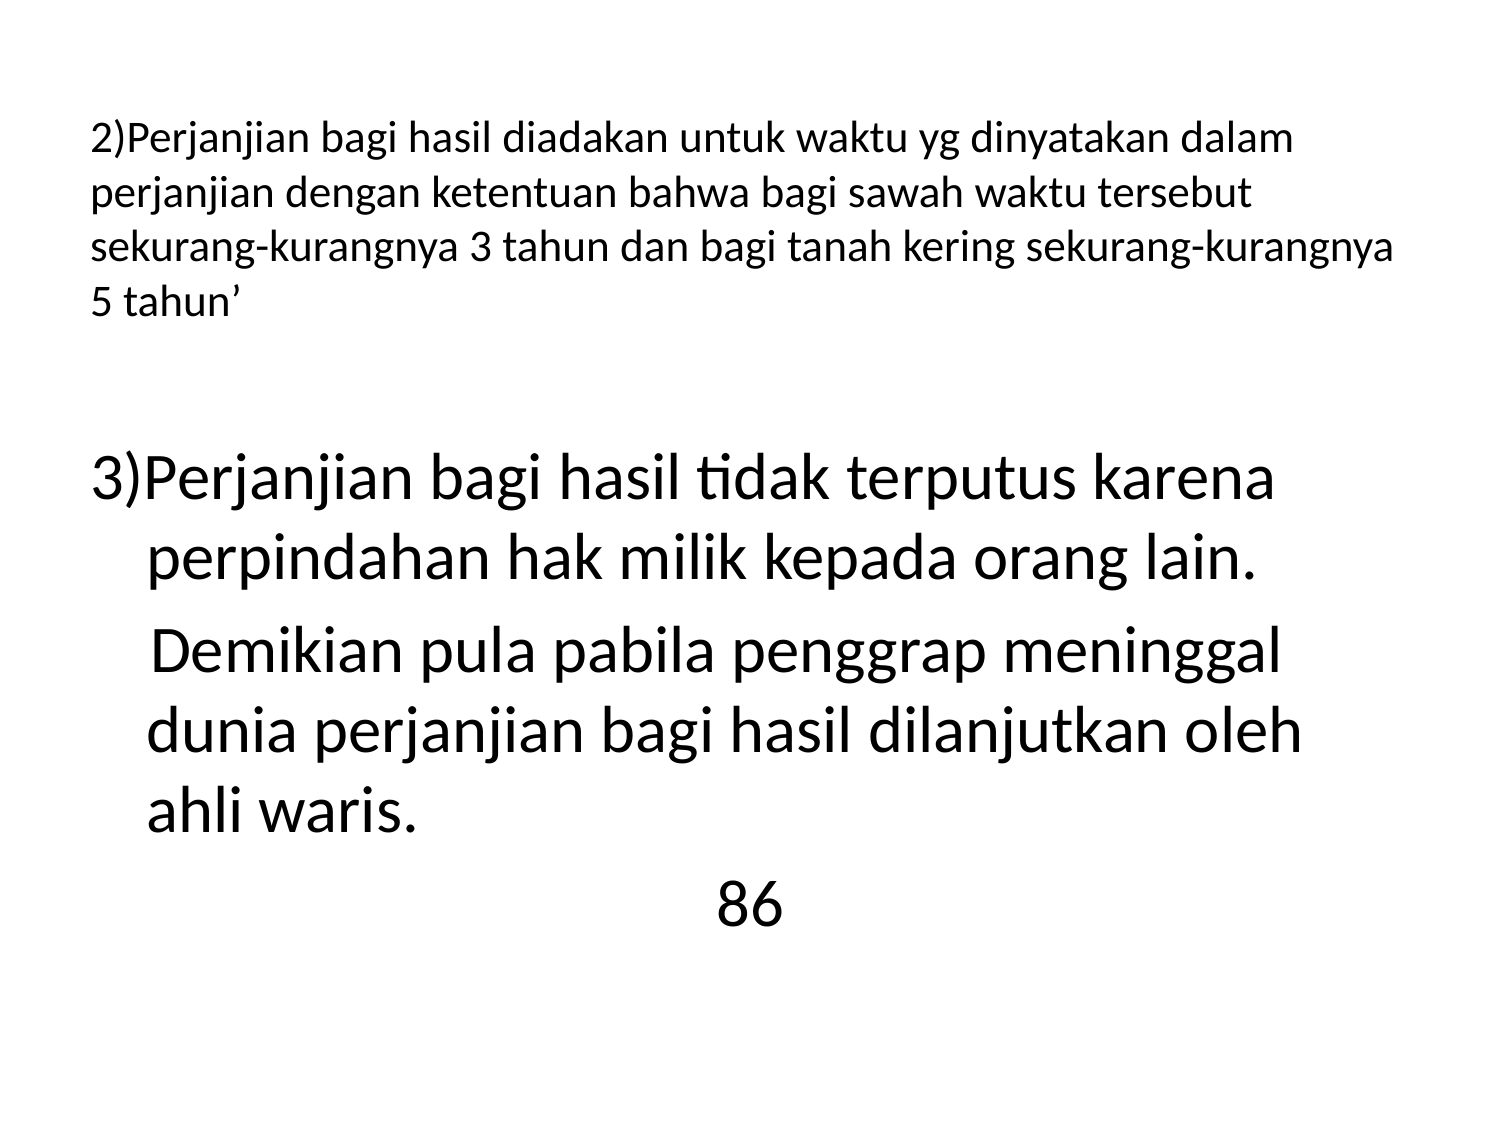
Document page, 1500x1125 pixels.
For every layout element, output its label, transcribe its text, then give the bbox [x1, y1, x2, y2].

title 2)Perjanjian bagi hasil diadakan untuk waktu yg dinyatakan dalam perjanjian dengan ketentuan bahwa bagi sawah waktu tersebut sekurang-kurangnya 3 tahun dan bagi tanah kering sekurang-kurangnya 5 tahun’ [75, 45, 1425, 388]
list 3)Perjanjian bagi hasil tidak terputus karena perpindahan hak milik kepada orang lain. Demikian pula pabila penggrap meninggal dunia perjanjian bagi hasil dilanjutkan oleh ahli waris. 86 [75, 425, 1425, 1063]
